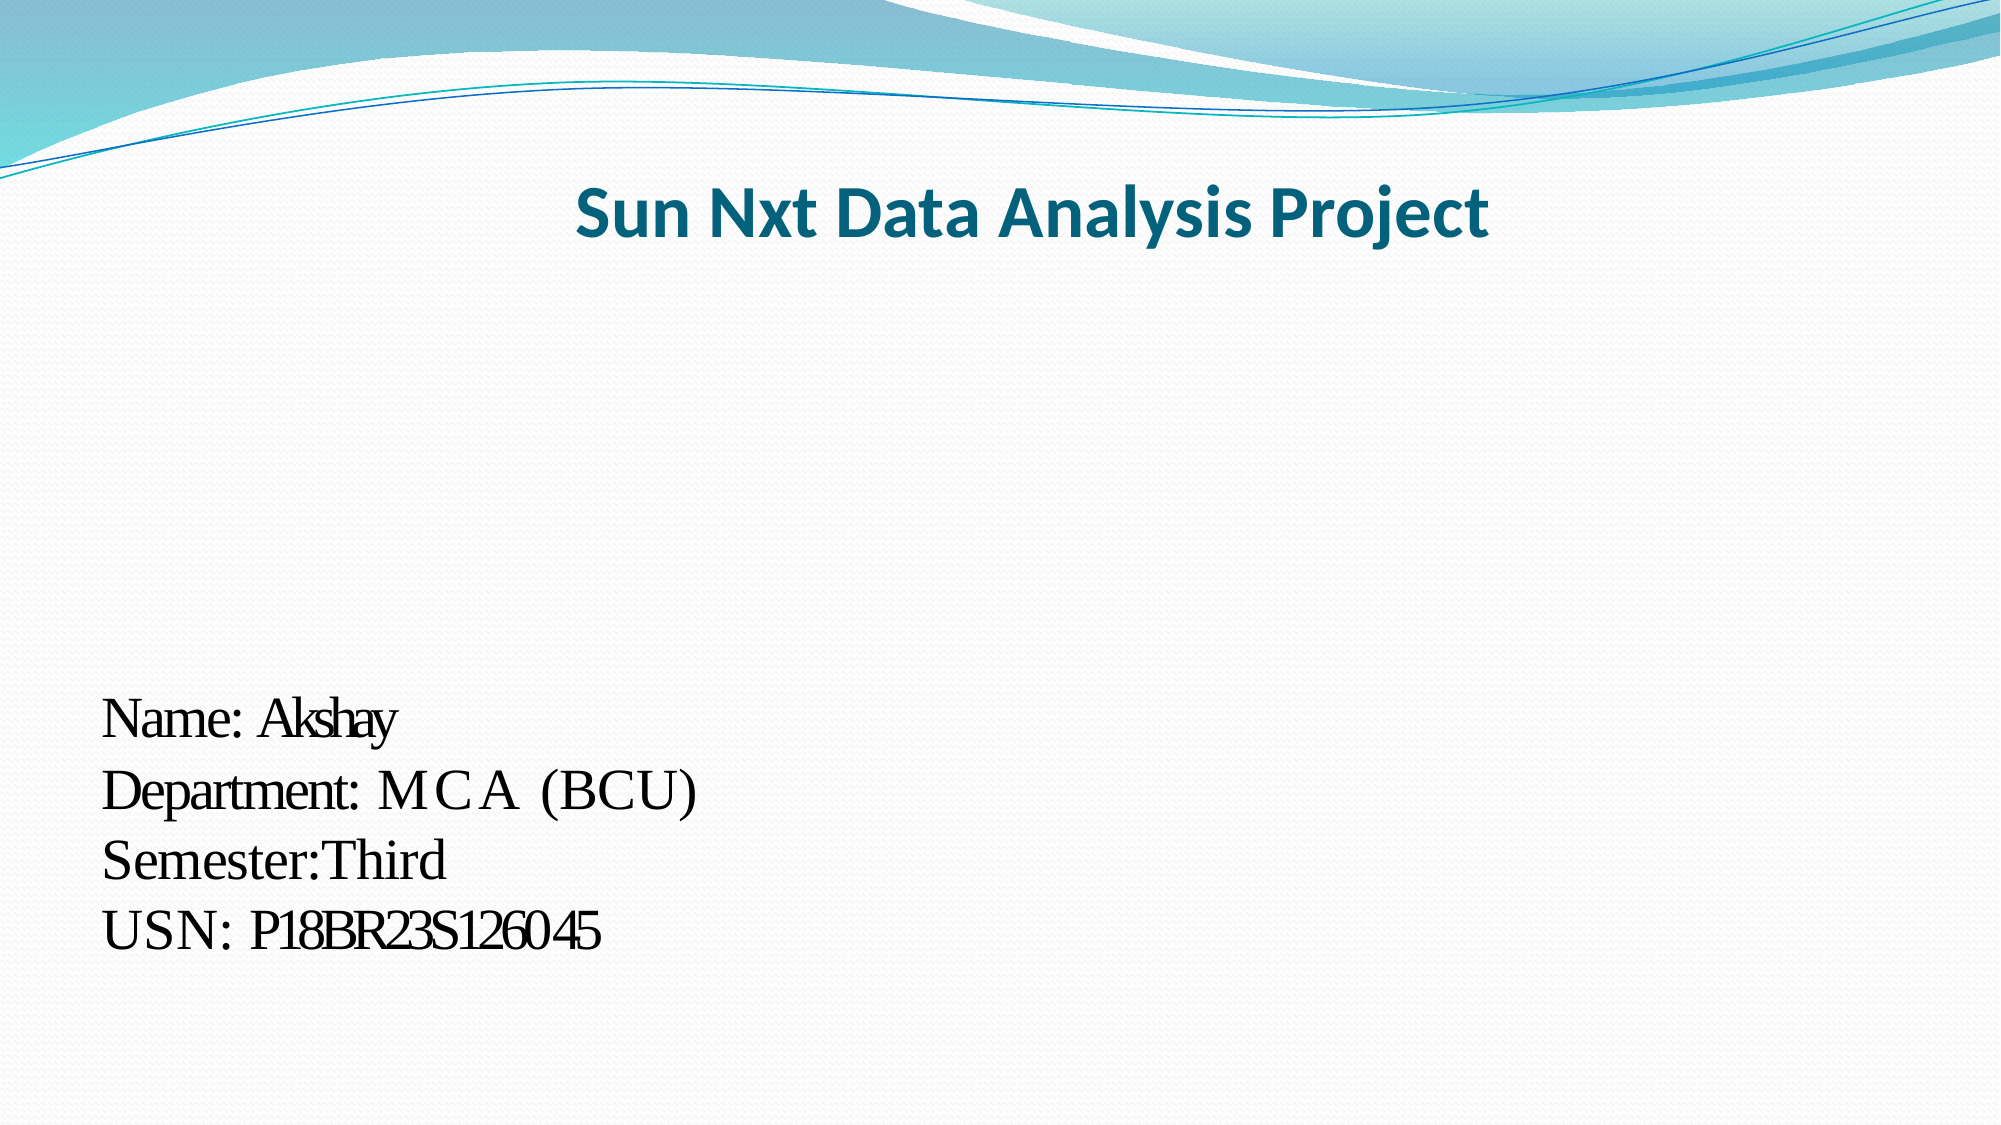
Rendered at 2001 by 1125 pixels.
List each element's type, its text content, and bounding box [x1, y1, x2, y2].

title Sun Nxt Data Analysis Project [112, 62, 1953, 253]
text_box Name: Akshay Department: MCA (BCU) Semester:Third USN: P18BR23S126045 [99, 676, 757, 976]
